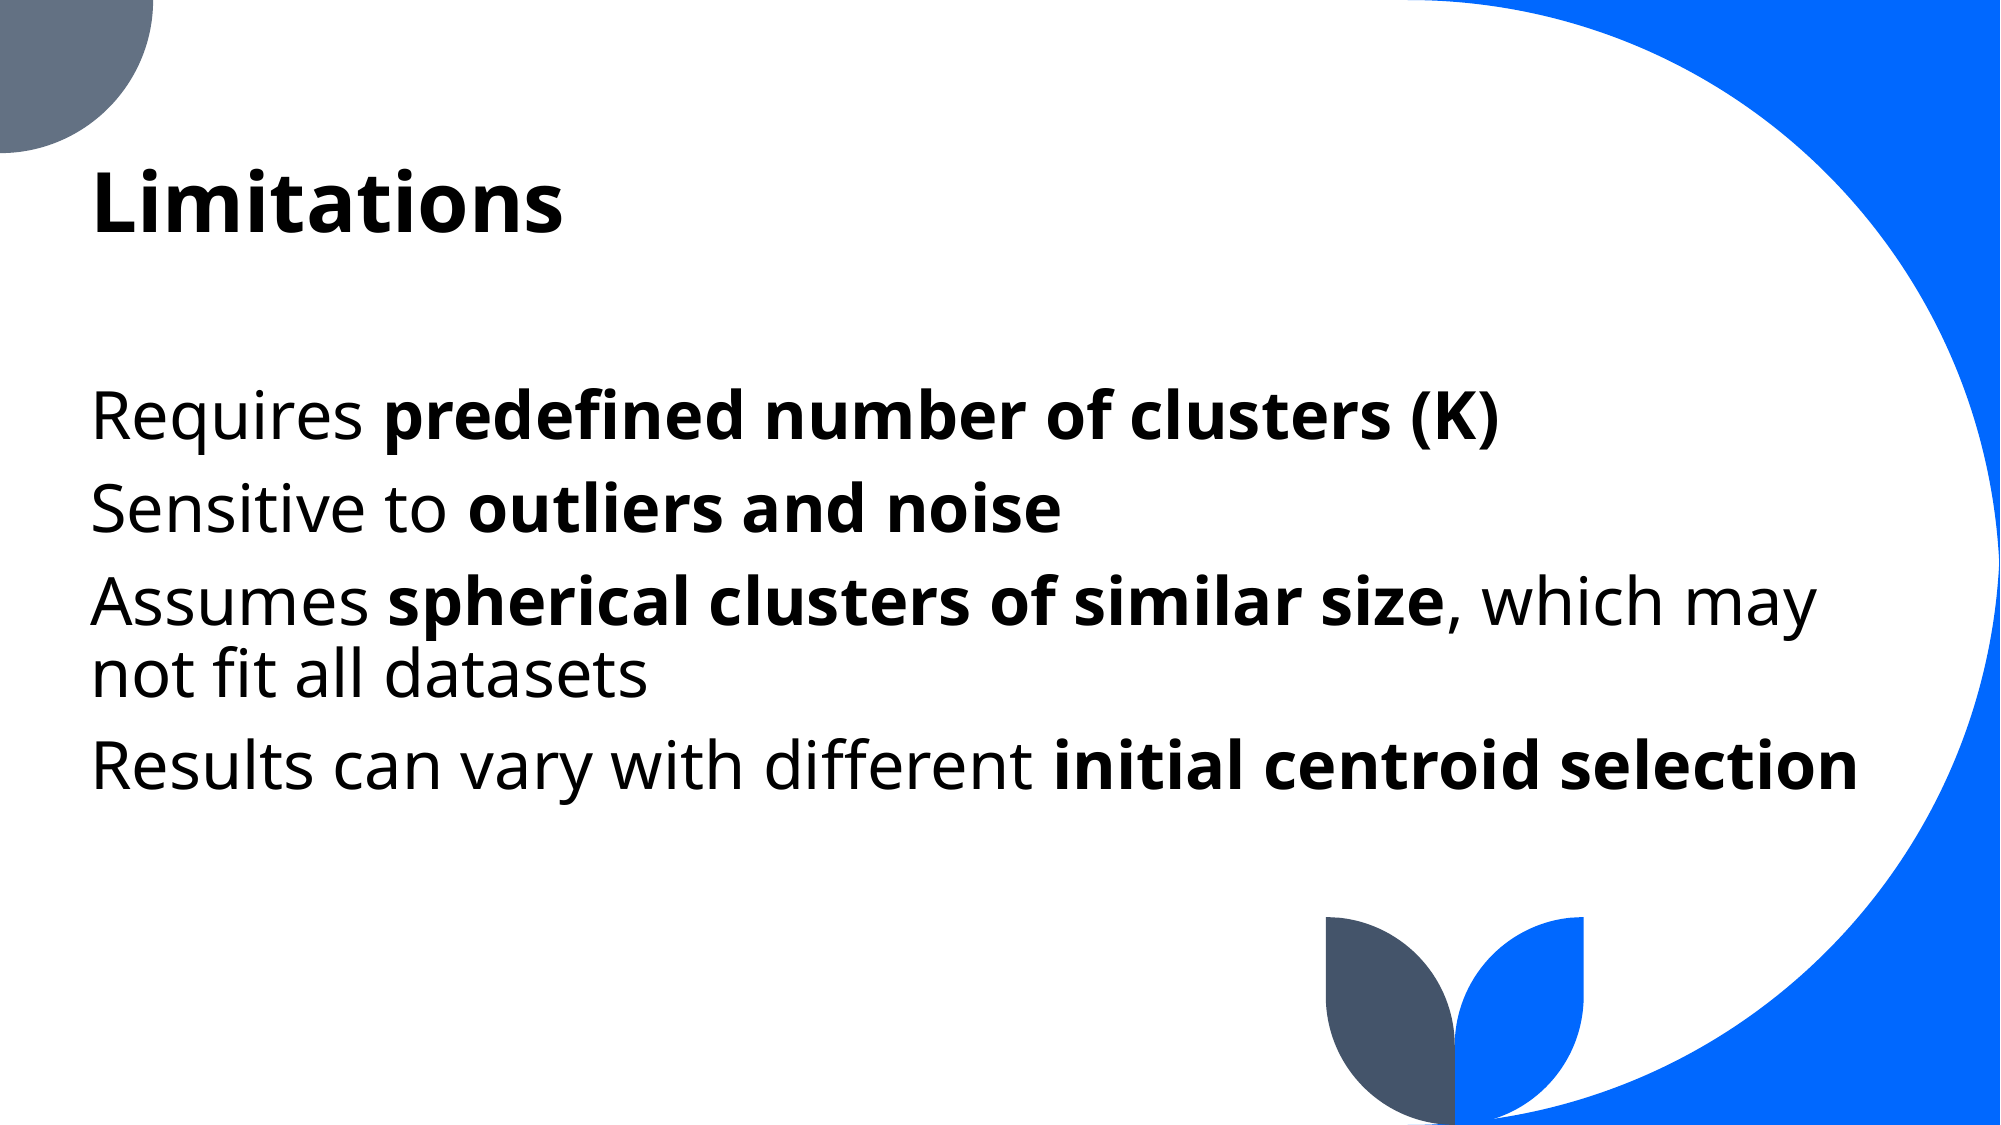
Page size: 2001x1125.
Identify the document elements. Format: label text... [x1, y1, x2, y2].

subtitle Limitations Requires predefined number of clusters (K) Sensitive to outliers and noise Assumes spherical clusters of similar size, which may not fit all datasets Results can vary with different initial centroid selection [75, 153, 1934, 892]
